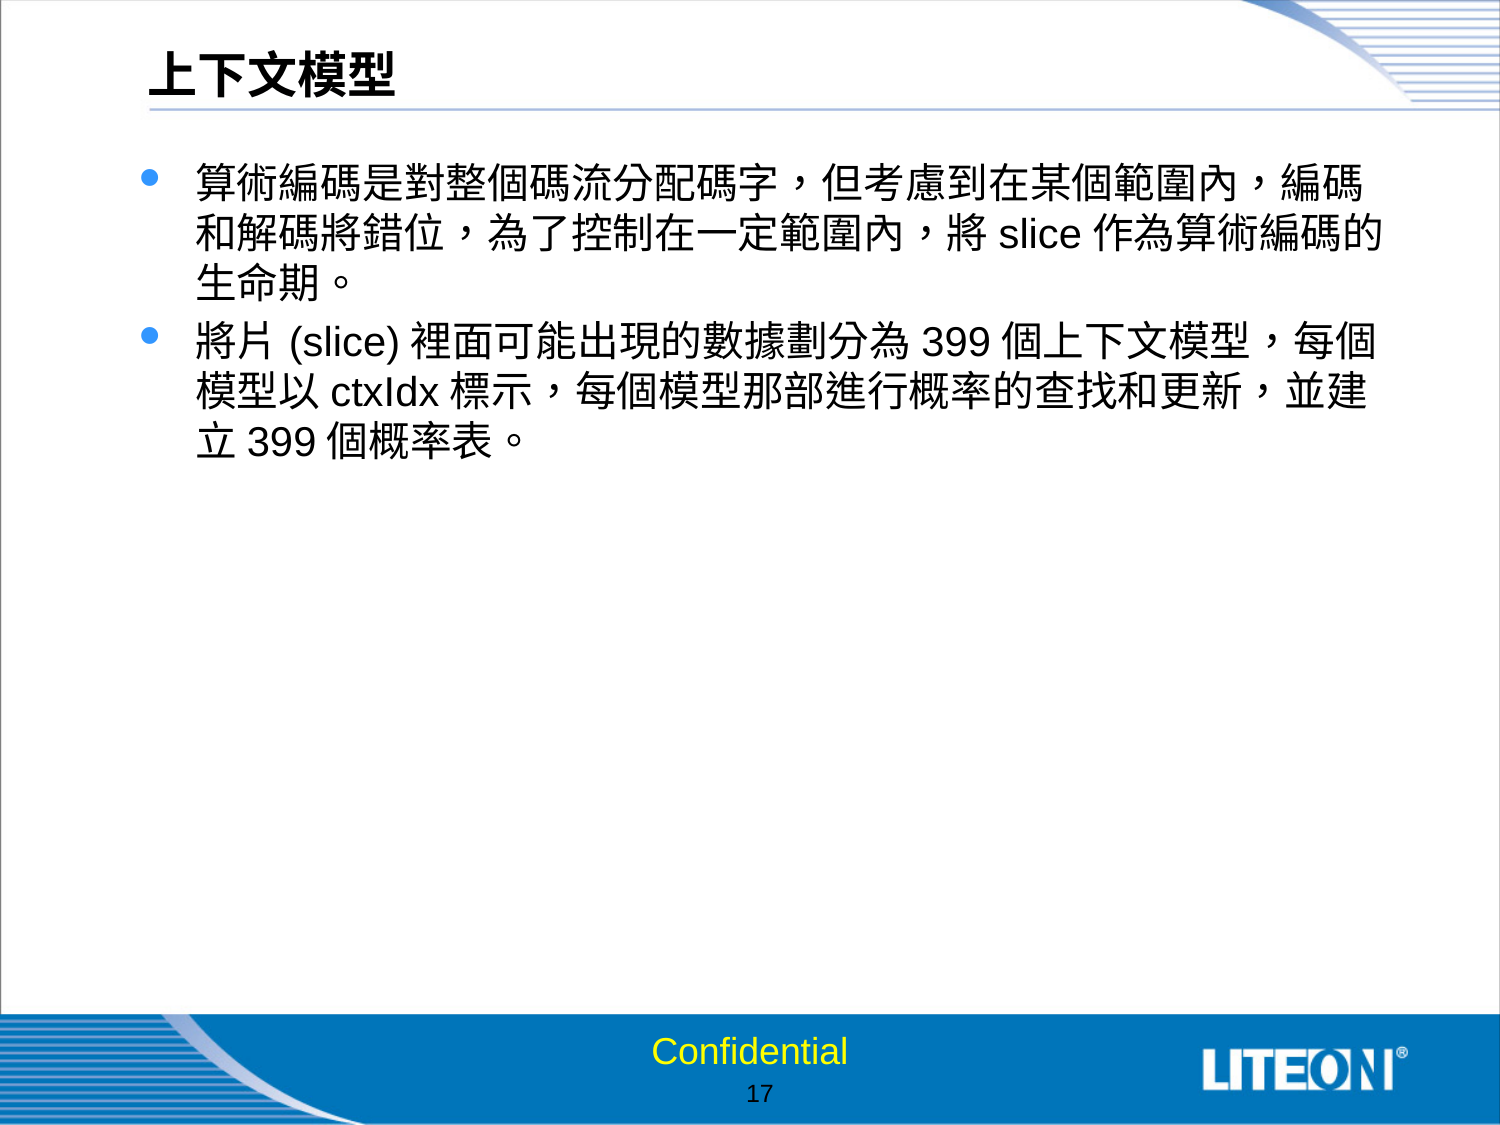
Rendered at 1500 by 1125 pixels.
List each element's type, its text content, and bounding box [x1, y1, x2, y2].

list 算術編碼是對整個碼流分配碼字，但考慮到在某個範圍內，編碼和解碼將錯位，為了控制在一定範圍內，將slice作為算術編碼的生命期。 將片(slice)裡面可能出現的數據劃分為399個上下文模型，每個模型以ctxIdx標示，每個模型那部進行概率的查找和更新，並建立399個概率表。 [123, 148, 1412, 1000]
title 上下文模型 [132, 44, 1271, 103]
picture [0, 0, 1500, 1125]
